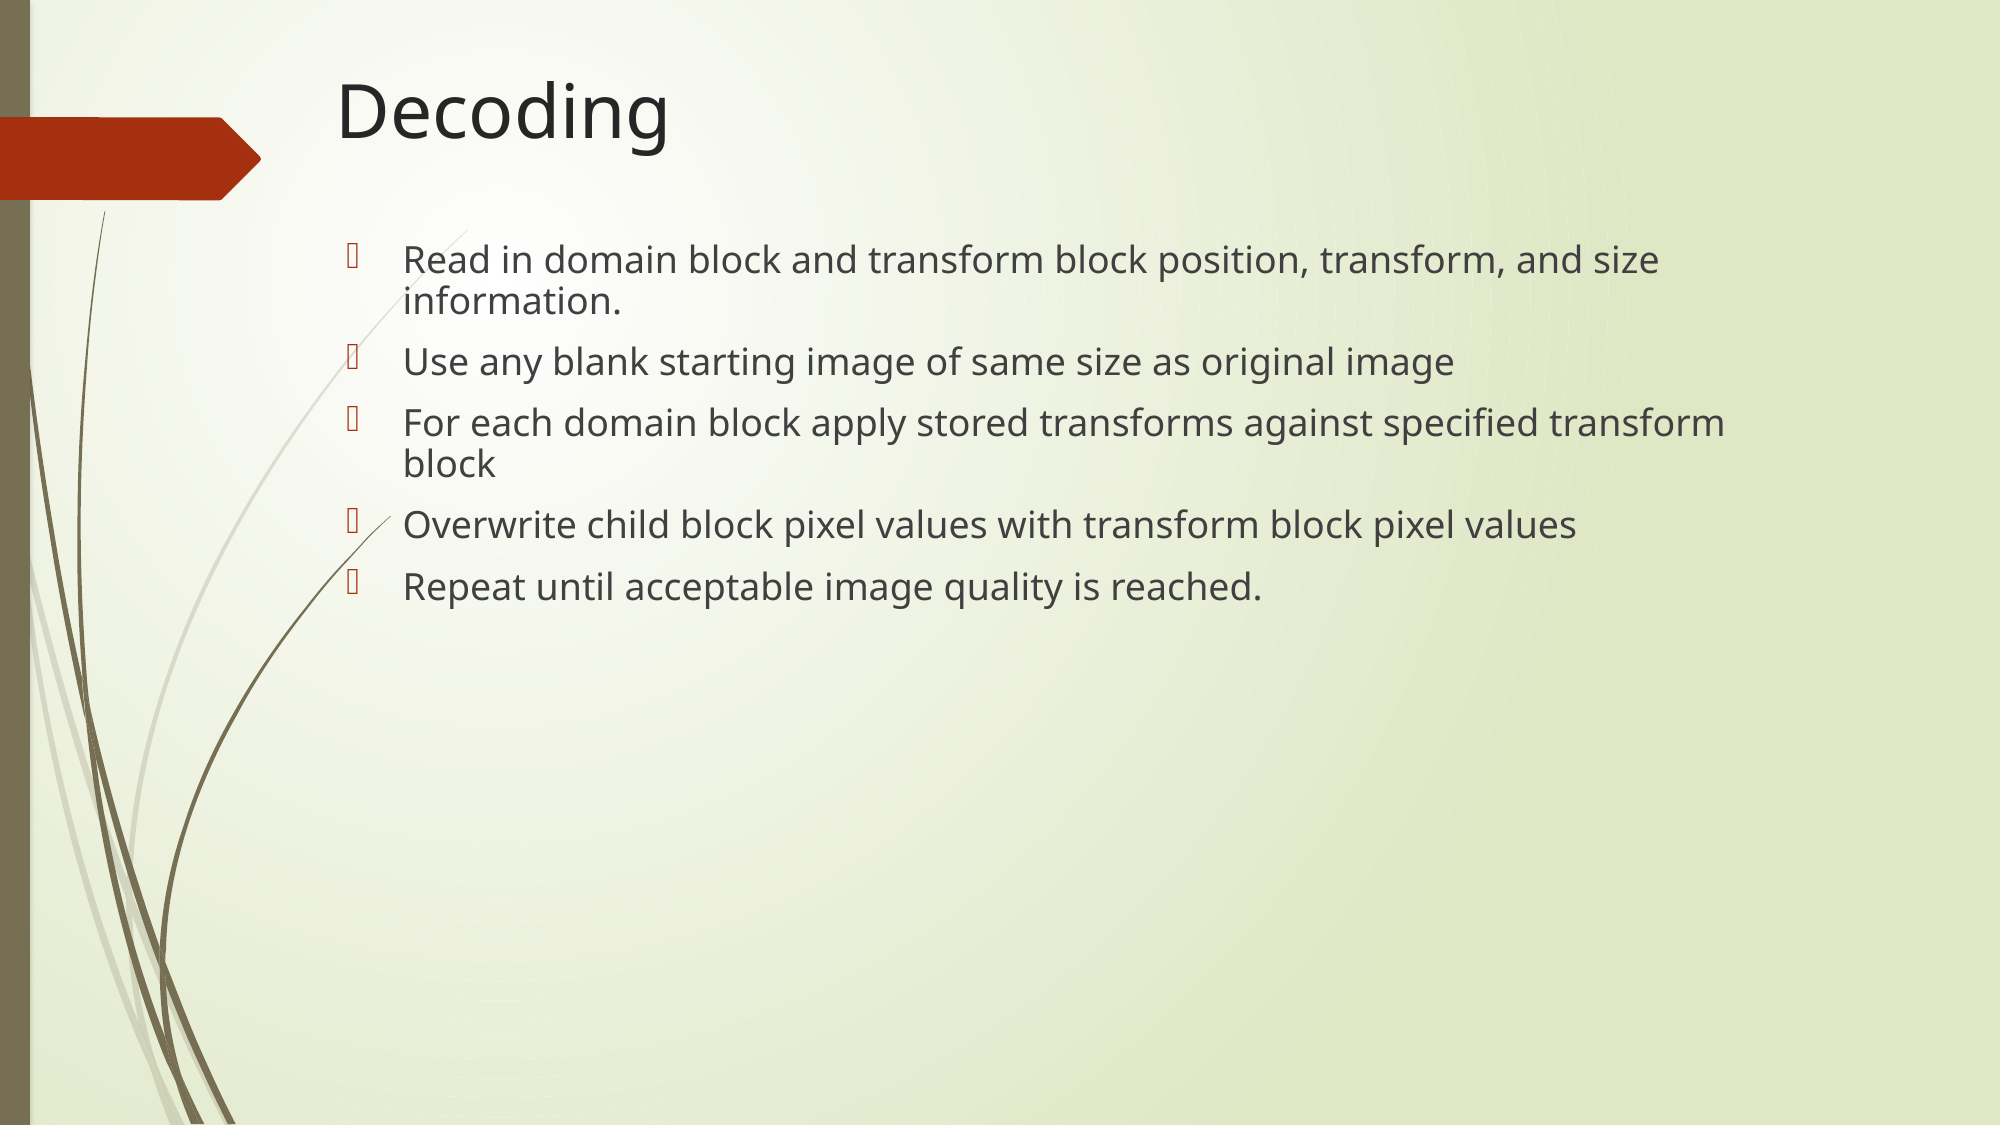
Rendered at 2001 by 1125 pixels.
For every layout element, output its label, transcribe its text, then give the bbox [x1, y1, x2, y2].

list Read in domain block and transform block position, transform, and size information. Use any blank starting image of same size as original image For each domain block apply stored transforms against specified transform block Overwrite child block pixel values with transform block pixel values Repeat until acceptable image quality is reached. [331, 233, 1794, 854]
title Decoding [320, 55, 1783, 266]
